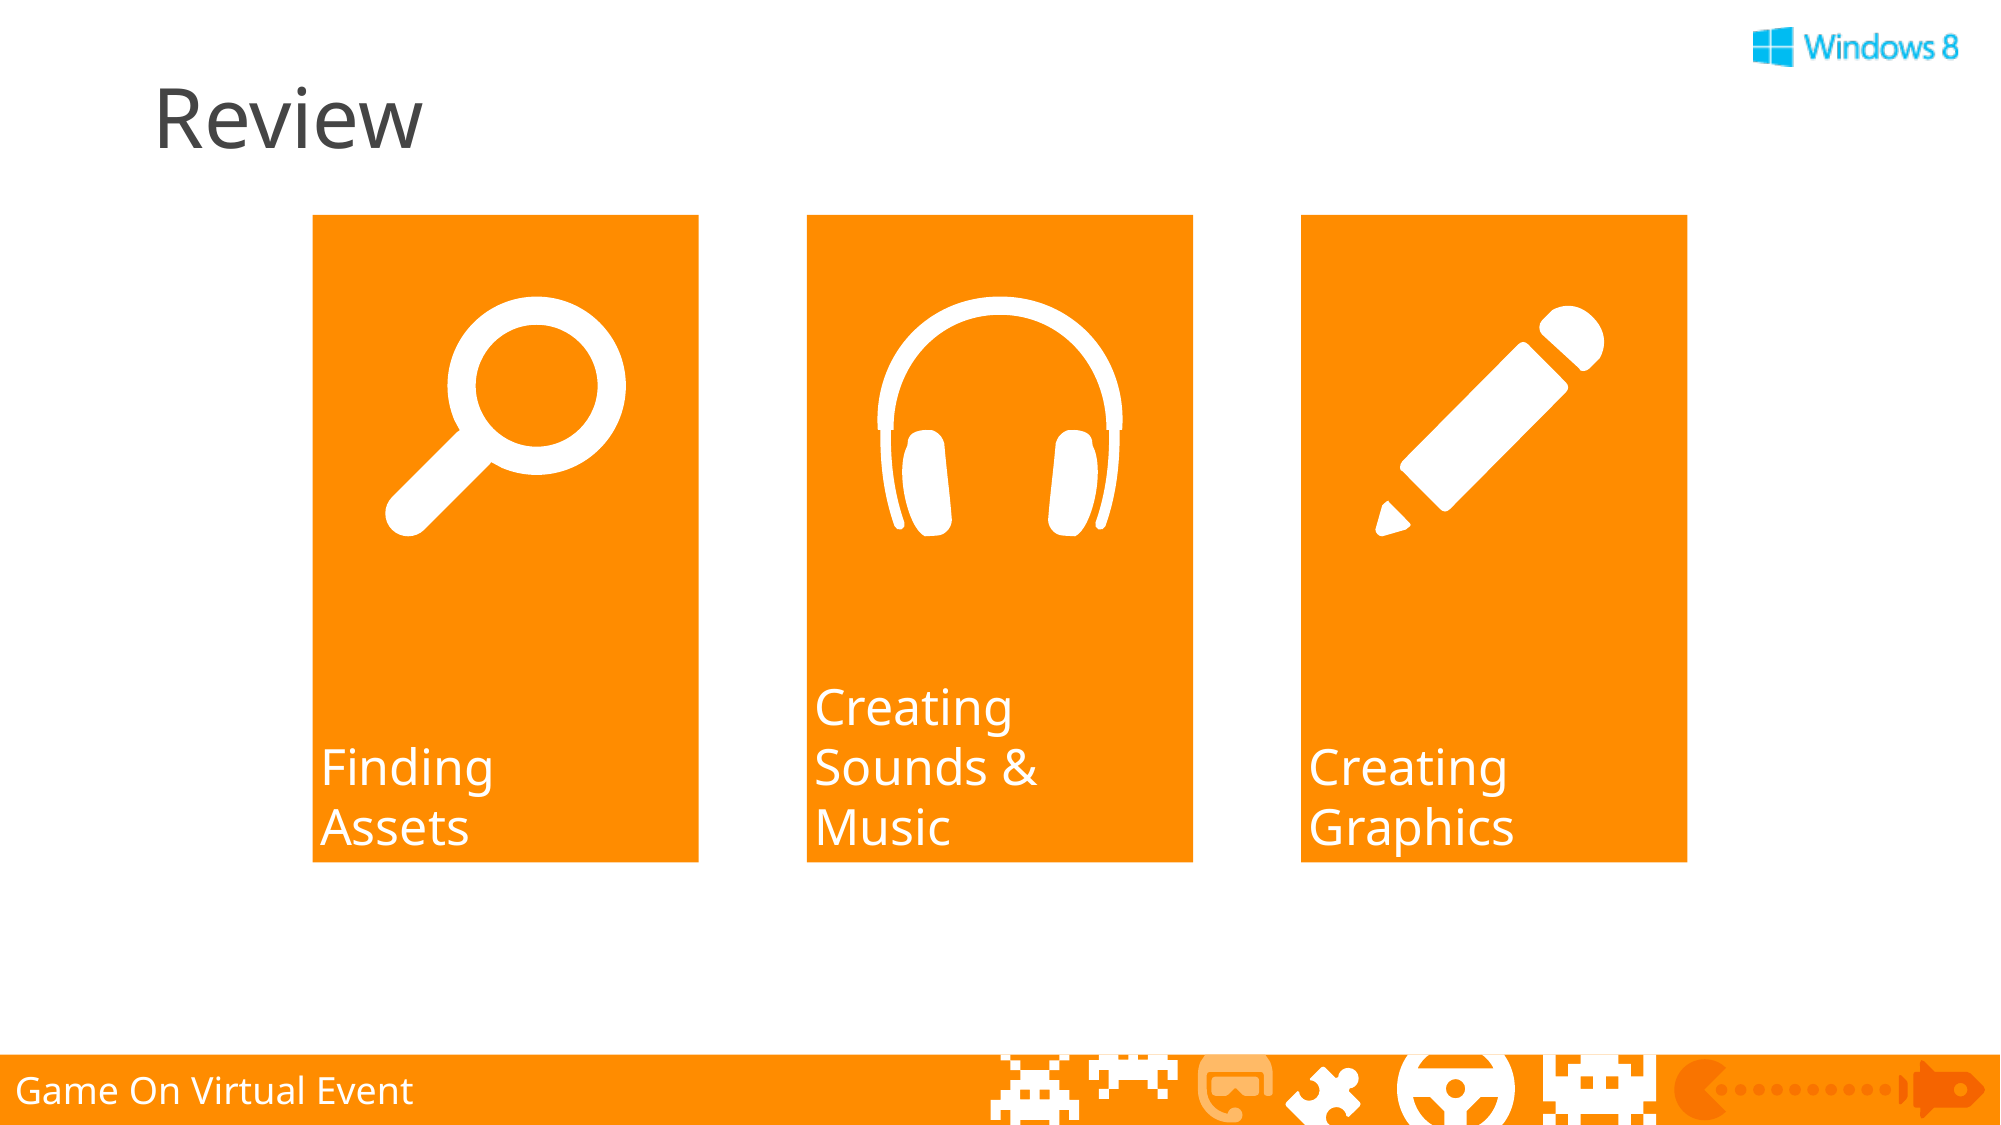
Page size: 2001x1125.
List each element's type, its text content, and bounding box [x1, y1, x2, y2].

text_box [312, 214, 699, 863]
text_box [806, 214, 1194, 863]
title Review [137, 47, 1863, 195]
picture [1753, 27, 1965, 67]
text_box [1301, 214, 1688, 863]
